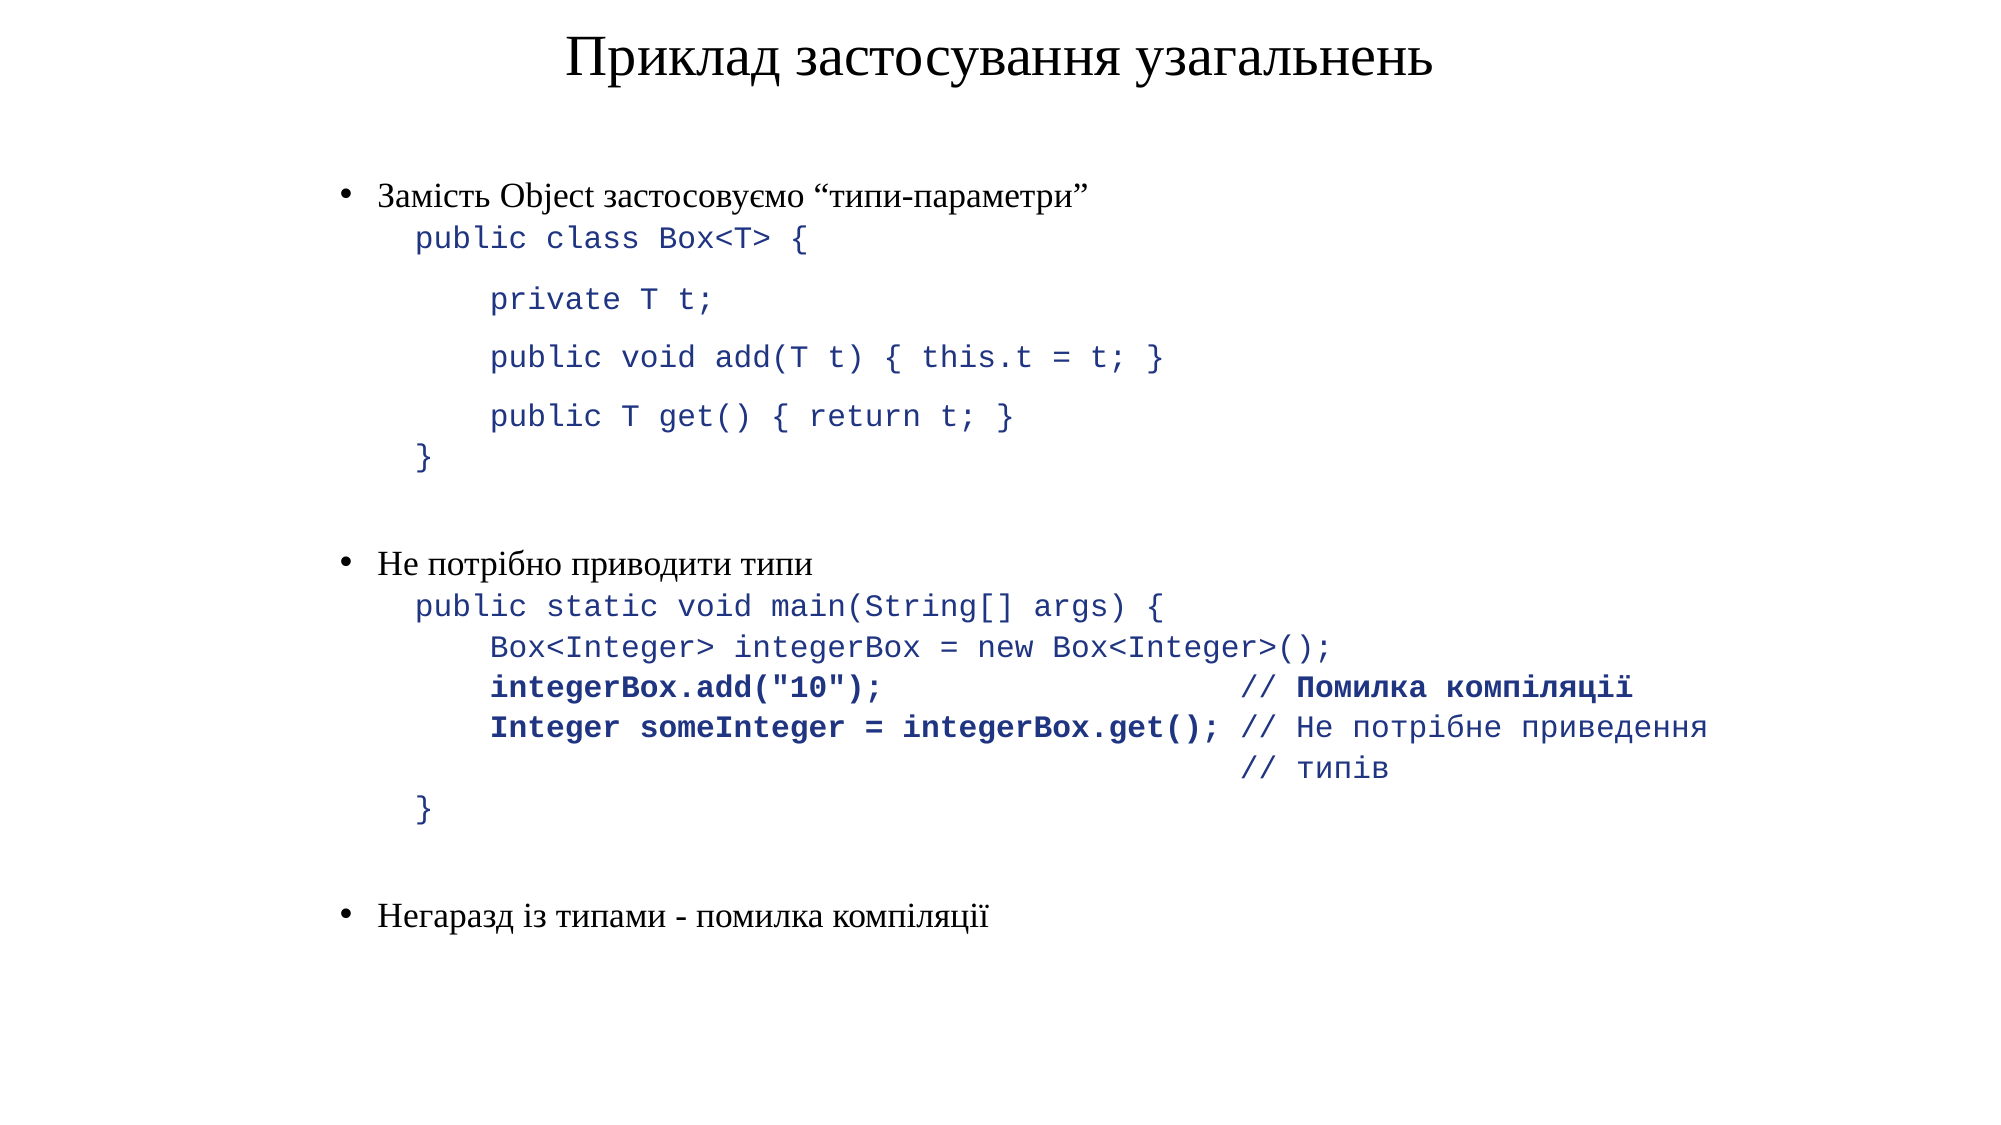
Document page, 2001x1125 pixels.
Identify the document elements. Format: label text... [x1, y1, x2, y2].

list Замість Object застосовуємо “типи-параметри” public class Box<T> { private T t; public void add(T t) { this.t = t; } public T get() { return t; } } Не потрібно приводити типи public static void main(String[] args) { Box<Integer> integerBox = new Box<Integer>(); integerBox.add("10"); // Помилка компіляції Integer someInteger = integerBox.get(); // Не потрібне приведення // типів } Негаразд із типами - помилка компіляції [324, 172, 1733, 1071]
title Приклад застосування узагальнень [0, 0, 2000, 114]
